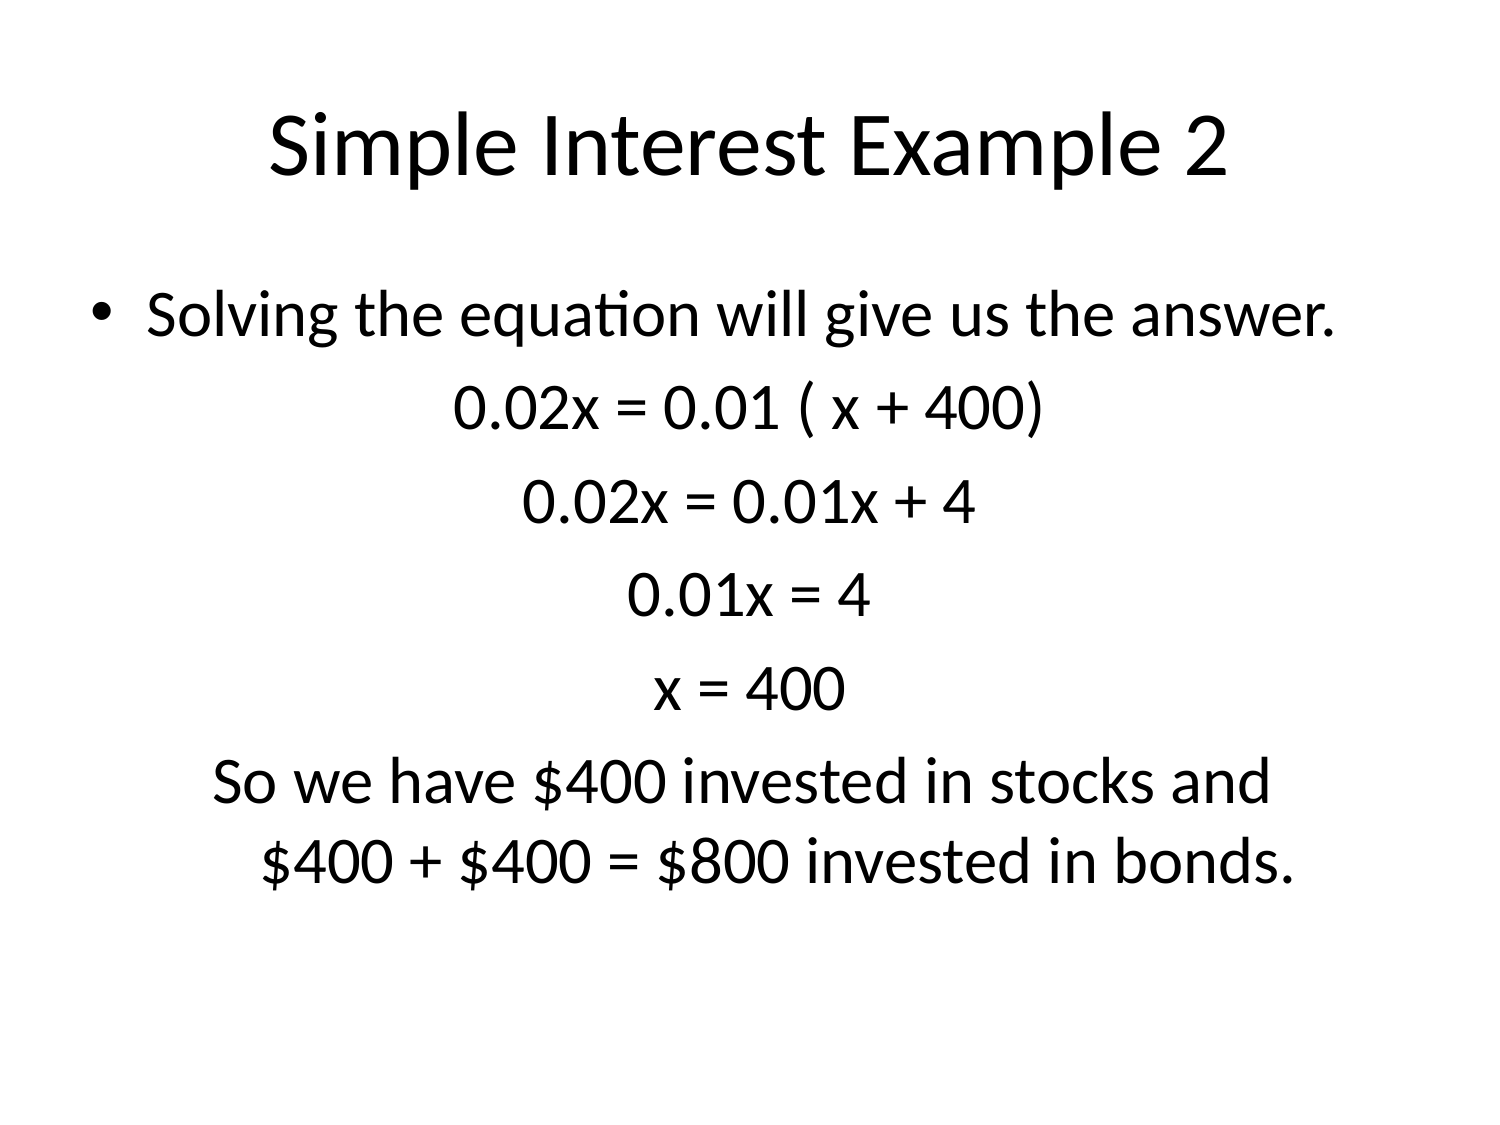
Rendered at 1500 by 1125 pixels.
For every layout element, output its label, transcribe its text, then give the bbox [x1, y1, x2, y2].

list Solving the equation will give us the answer. 0.02x = 0.01 ( x + 400) 0.02x = 0.01x + 4 0.01x = 4 x = 400 So we have $400 invested in stocks and $400 + $400 = $800 invested in bonds. [75, 262, 1425, 1005]
title Simple Interest Example 2 [75, 45, 1425, 233]
